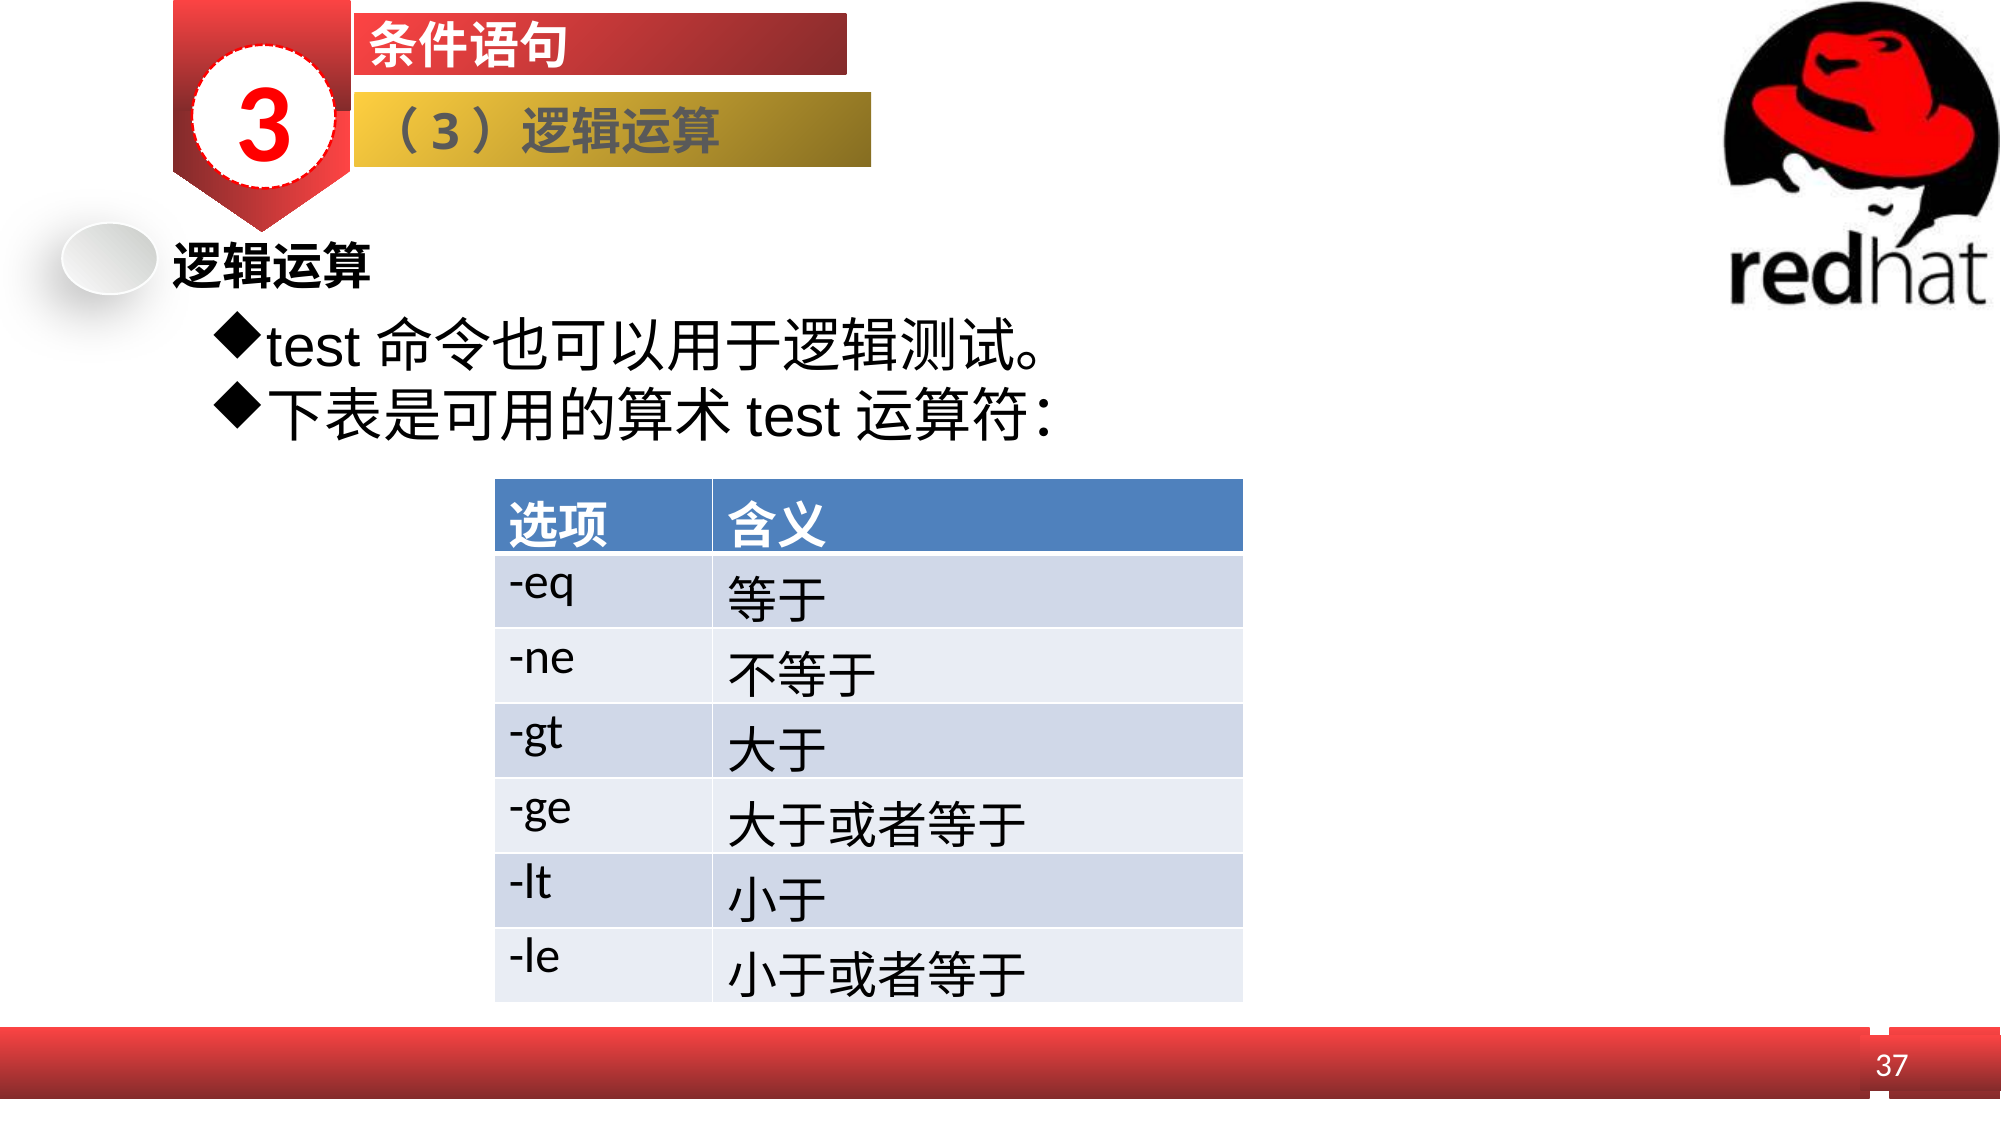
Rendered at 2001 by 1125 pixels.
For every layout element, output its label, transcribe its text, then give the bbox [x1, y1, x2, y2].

table_cell -eq [495, 556, 712, 627]
table_cell 小于 [713, 854, 1243, 927]
text_box 条件语句 [352, 12, 848, 76]
table_cell 等于 [713, 556, 1243, 627]
table_cell -le [495, 929, 712, 1002]
text_box test命令也可以用于逻辑测试。 下表是可用的算术test运算符： [118, 300, 1824, 525]
table_cell -ge [495, 779, 712, 852]
table_cell -lt [495, 854, 712, 927]
table_cell 不等于 [713, 629, 1243, 702]
table_cell 大于或者等于 [713, 779, 1243, 852]
picture [1715, 0, 2000, 315]
table_cell 小于或者等于 [713, 929, 1243, 1002]
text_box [61, 222, 548, 303]
table_header 含义 [713, 479, 1243, 551]
text_box 3 [189, 42, 338, 191]
table_header 选项 [495, 479, 712, 551]
table_cell 大于 [713, 704, 1243, 777]
table_cell -ne [495, 629, 712, 702]
table_cell -gt [495, 704, 712, 777]
text_box （3）逻辑运算 [354, 92, 872, 167]
